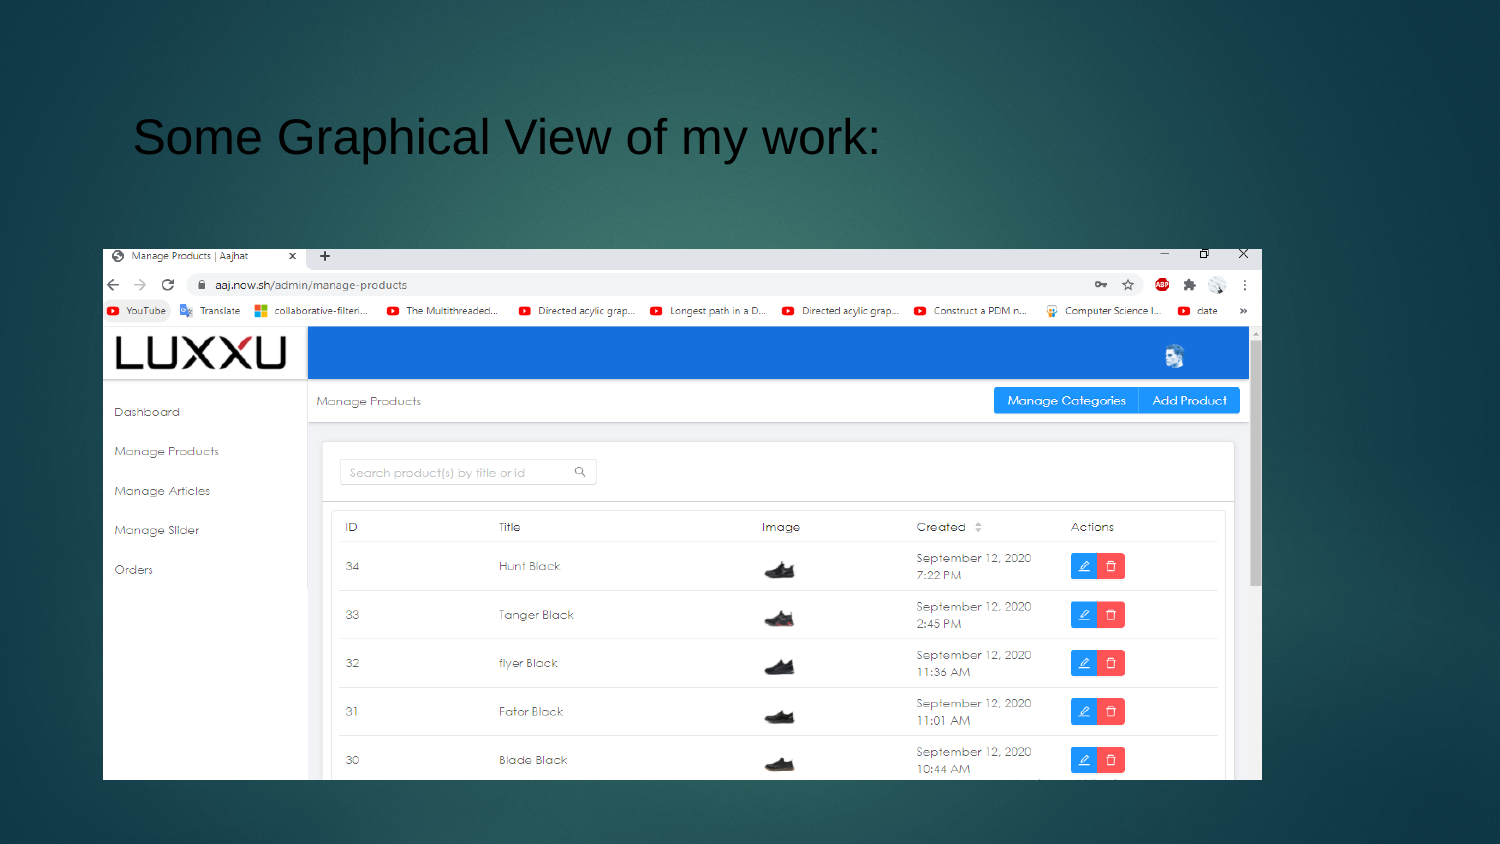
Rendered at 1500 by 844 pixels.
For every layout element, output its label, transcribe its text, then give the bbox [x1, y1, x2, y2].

text_box Some Graphical View of my work: [117, 96, 1349, 242]
picture [102, 249, 1262, 780]
text_box [103, 248, 1349, 807]
